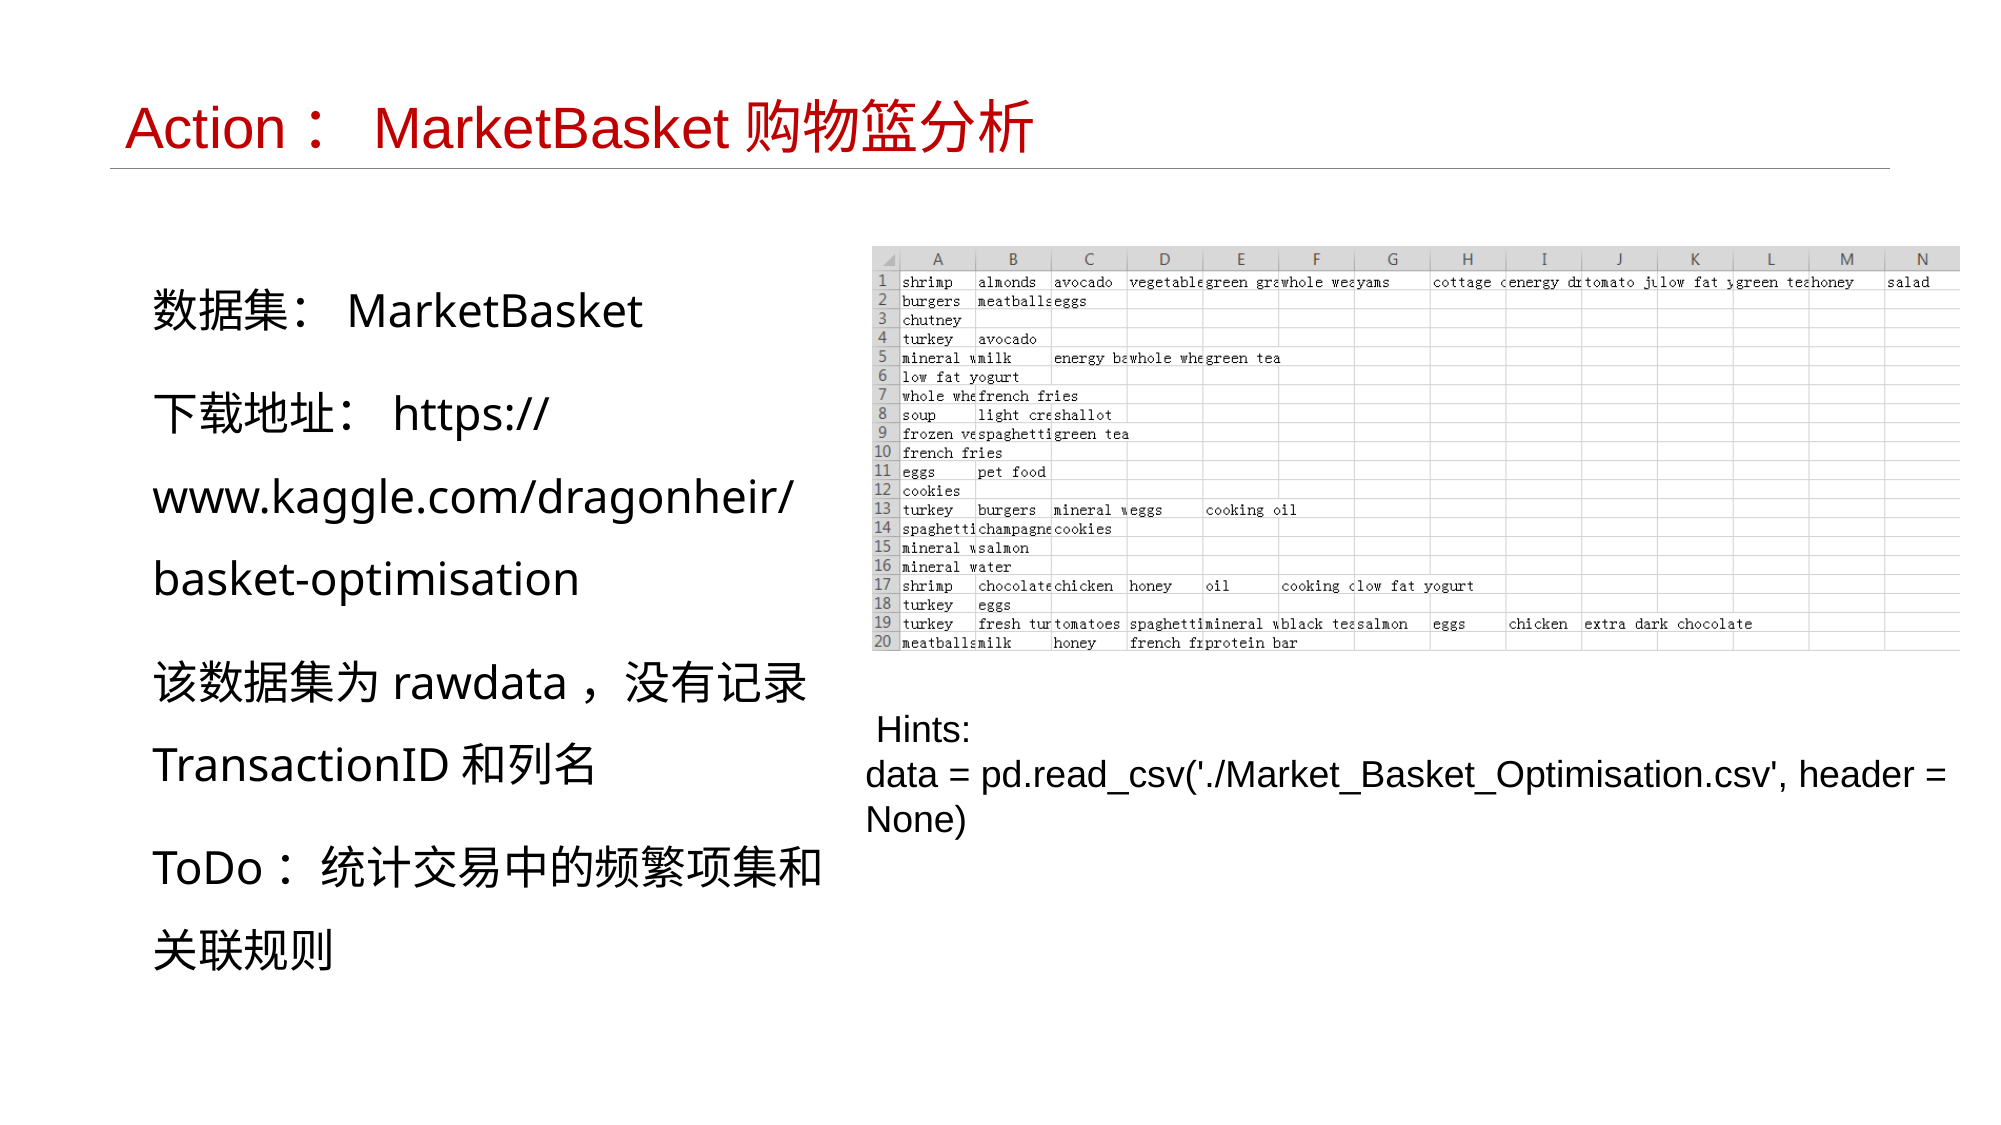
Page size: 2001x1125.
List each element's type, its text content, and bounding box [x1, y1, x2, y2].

text_box Hints: data = pd.read_csv('./Market_Basket_Optimisation.csv', header = None) [857, 697, 1975, 848]
picture [872, 246, 1960, 651]
title Action：MarketBasket购物篮分析 [109, 0, 1890, 169]
list 数据集：MarketBasket 下载地址：https://www.kaggle.com/dragonheir/basket-optimisation 该数据集为rawdata，没有记录TransactionID和列名 ToDo：统计交易中的频繁项集和关联规则 [137, 246, 873, 1058]
